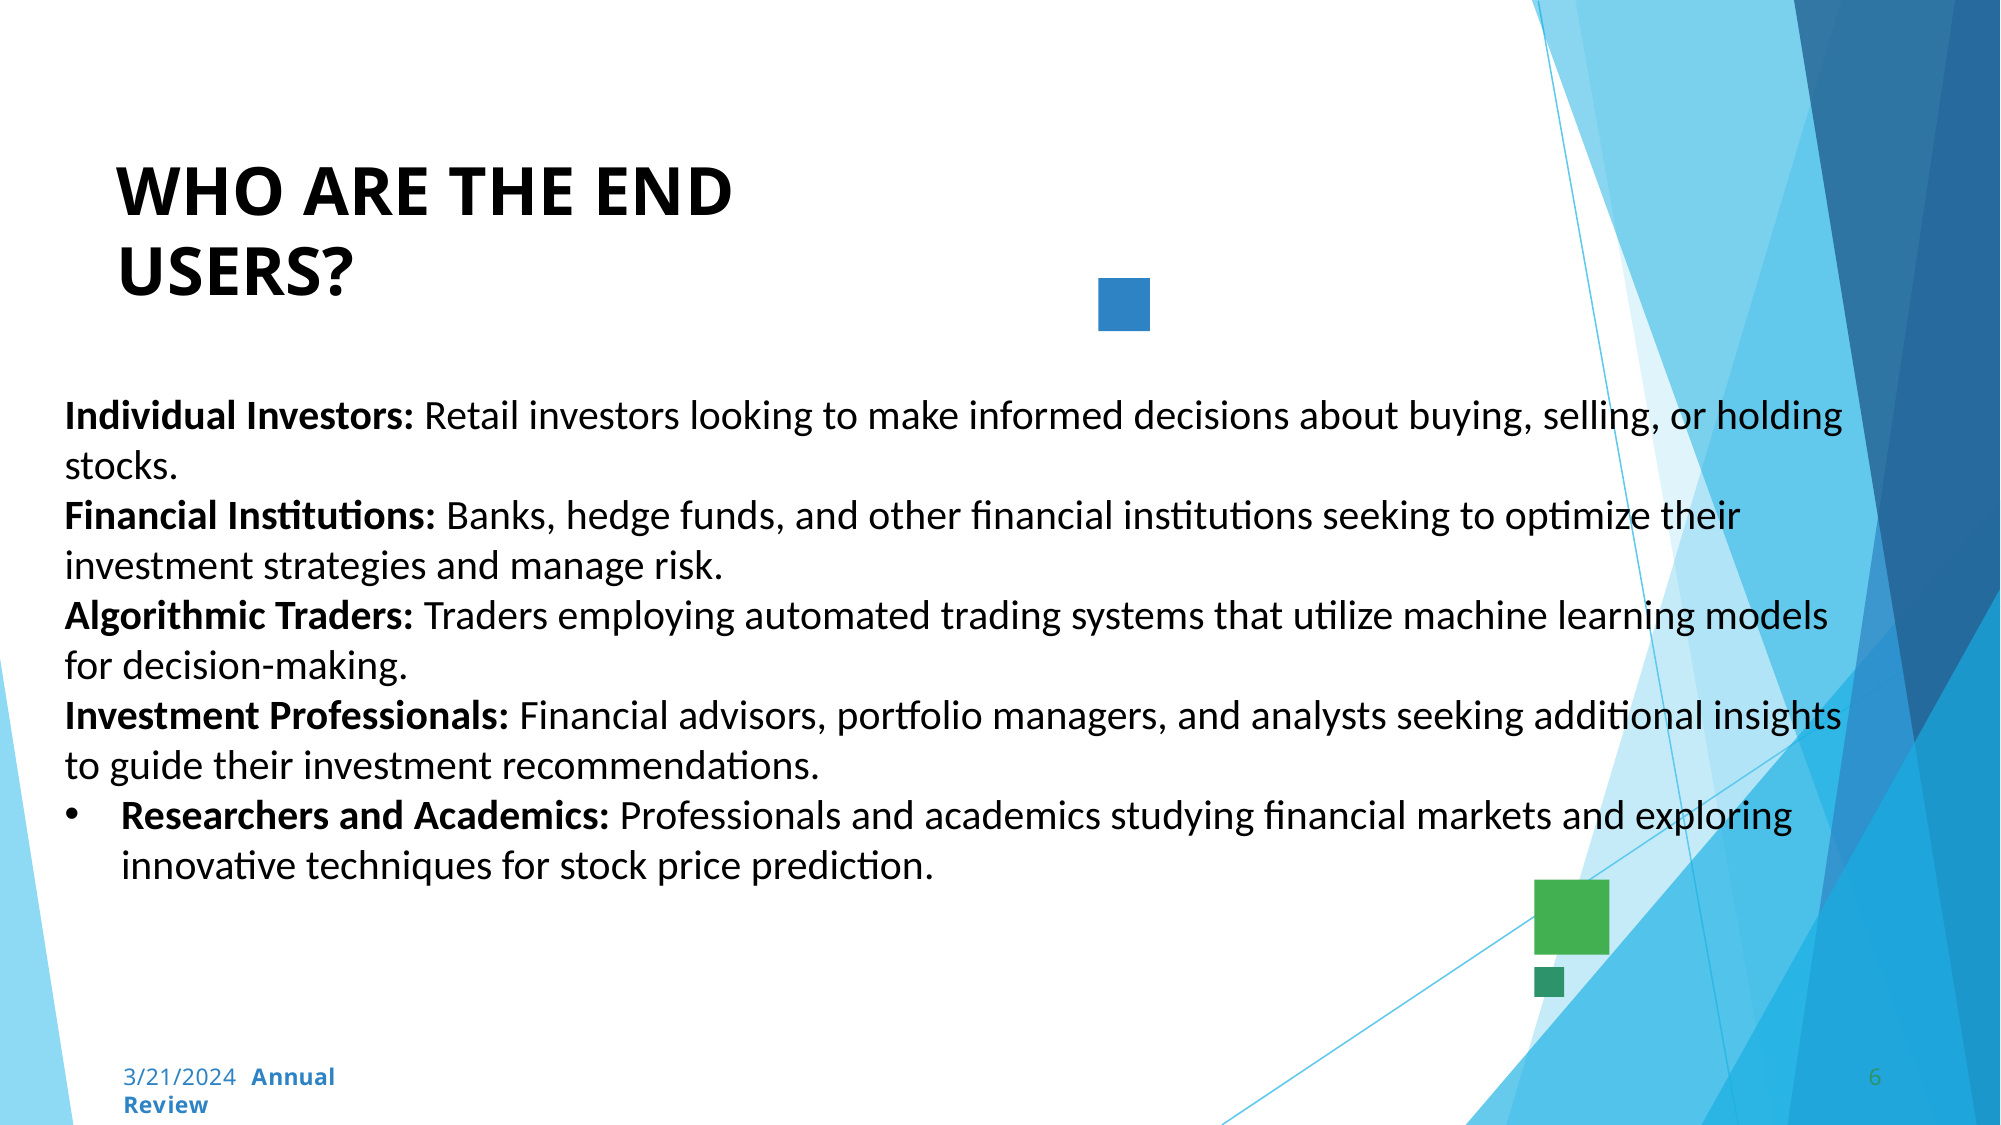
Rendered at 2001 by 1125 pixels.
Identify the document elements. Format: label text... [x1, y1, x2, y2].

title WHO ARE THE END USERS? [114, 146, 938, 337]
text_box [1098, 278, 1150, 332]
text_box [1534, 896, 1610, 955]
text_box 3/21/2024 Annual Review [121, 1101, 417, 1118]
slide_number 6 [1862, 1061, 1888, 1125]
picture [118, 1012, 477, 1093]
text_box [1534, 967, 1565, 997]
text_box Individual Investors: Retail investors looking to make informed decisions about buying, selling, or holding stocks. Financial Institutions: Banks, hedge funds, and other financial institutions seeking to optimize their investment strategies and manage risk. Algorithmic Traders: Traders employing automated trading systems that utilize machine learning models for decision-making. Investment Professionals: Financial advisors, portfolio managers, and analysts seeking additional insights to guide their investment recommendations. Researchers and Academics: Professionals and academics studying financial markets and exploring innovative techniques for stock price prediction. [49, 380, 1863, 896]
